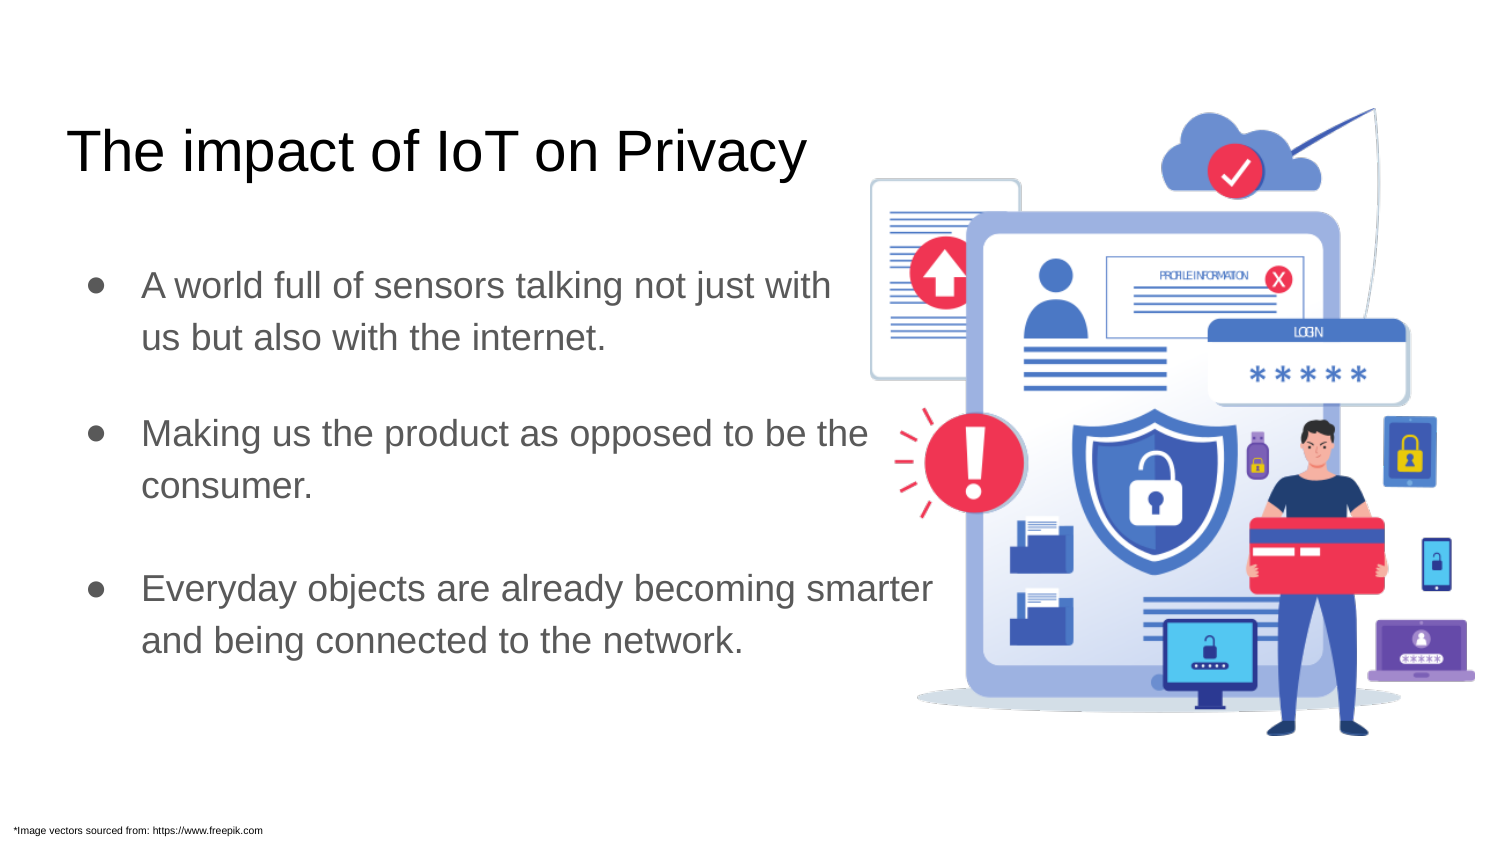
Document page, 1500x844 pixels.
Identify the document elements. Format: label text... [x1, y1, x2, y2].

title The impact of IoT on Privacy [51, 98, 1449, 192]
list A world full of sensors talking not just with us but also with the internet. Making us the product as opposed to be the consumer. Everyday objects are already becoming smarter and being connected to the network. [51, 239, 958, 800]
text_box *Image vectors sourced from: https://www.freepik.com [0, 809, 357, 844]
picture [869, 108, 1476, 736]
